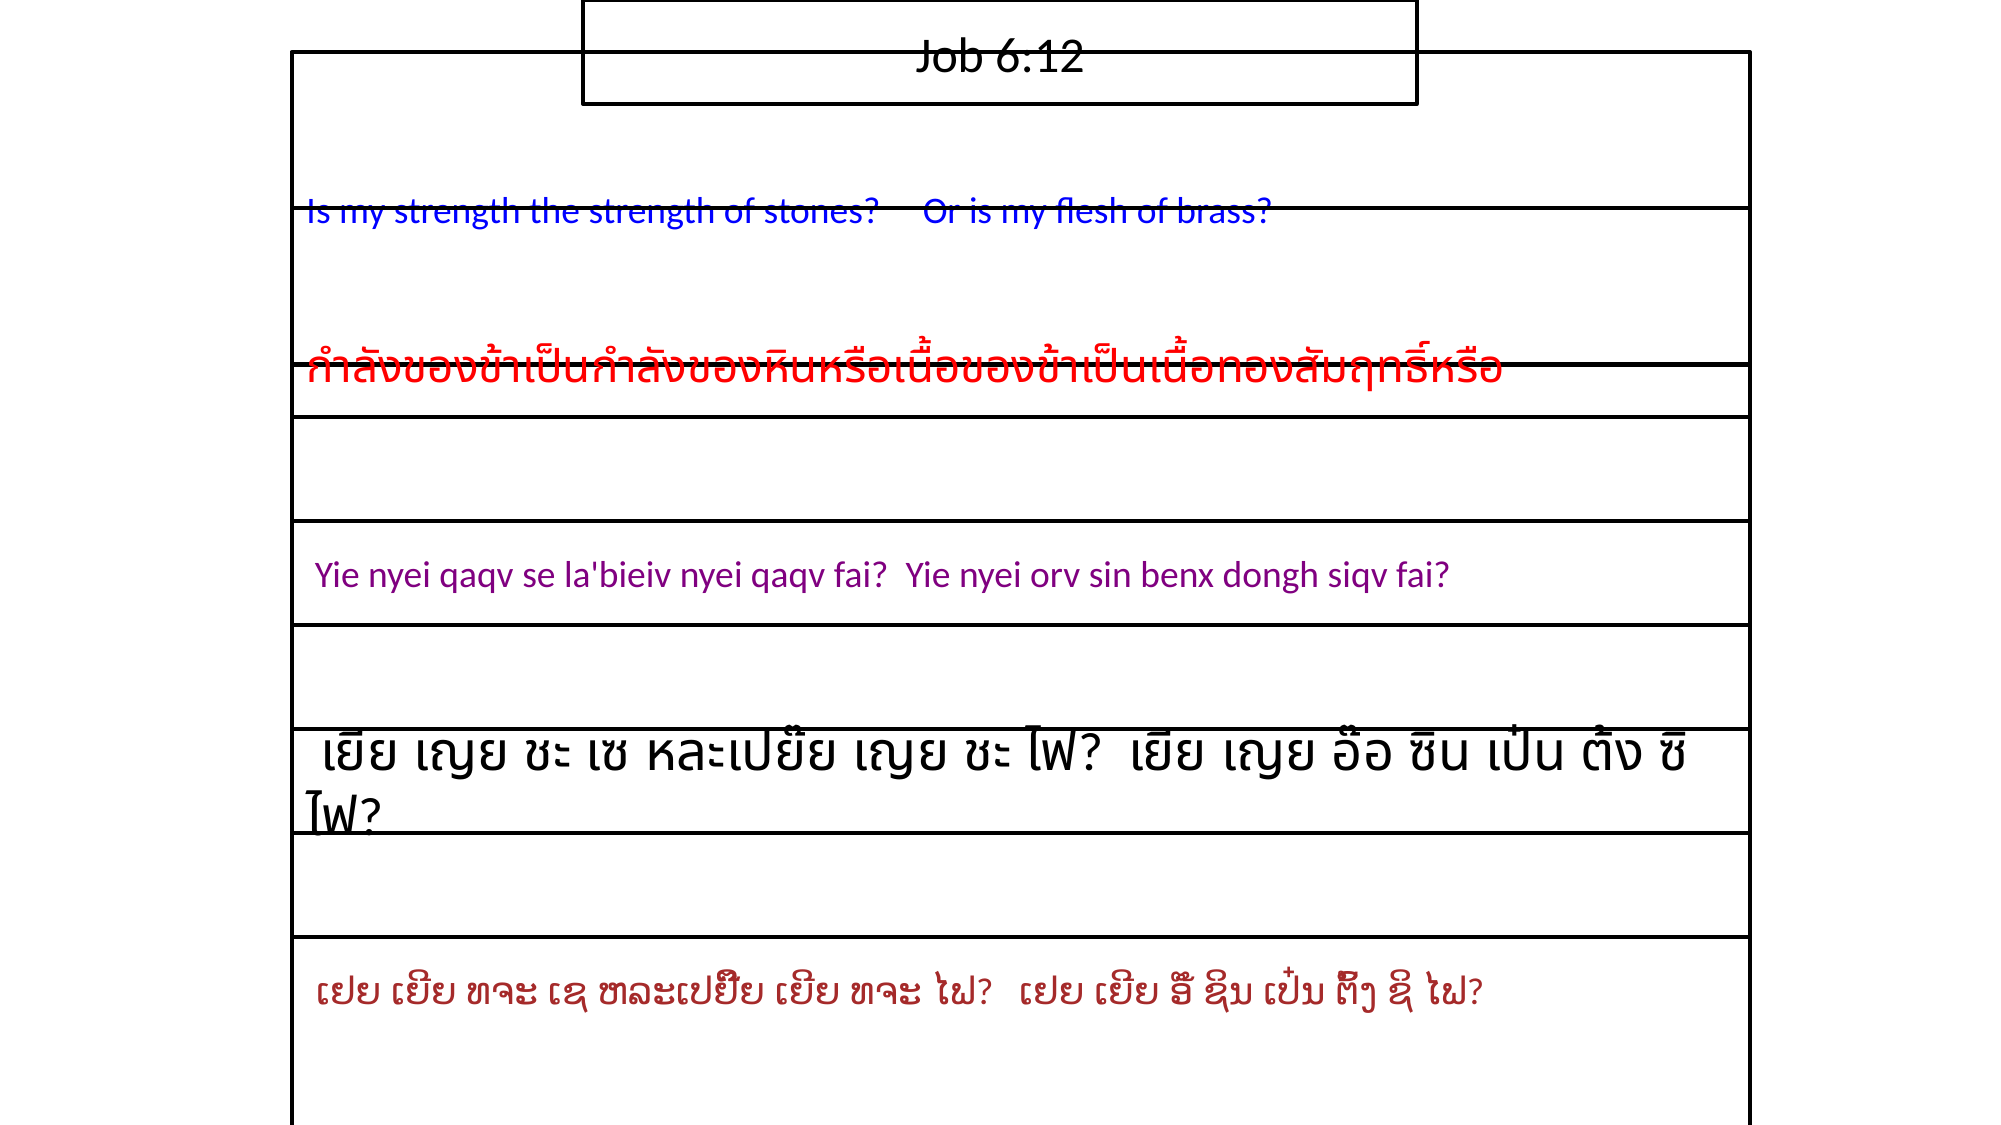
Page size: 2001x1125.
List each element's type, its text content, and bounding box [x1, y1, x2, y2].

text_box Job 6:12 [581, 0, 1419, 50]
text_box ເຢຍ ເຍີຍ ທຈະ ເຊ ຫລະເປຢີ໊ຍ ເຍີຍ ທຈະ ໄຟ? ເຢຍ ເຍີຍ ອໍ໊ ຊິນ ເປ໋ນ ຕົ້ງ ຊິ ໄຟ? [290, 831, 1752, 1125]
text_box Is my strength the strength of stones? Or is my flesh of brass? [290, 50, 1752, 206]
text_box Yie nyei qaqv se la'bieiv nyei qaqv fai? Yie nyei orv sin benx dongh siqv fai? [290, 415, 1752, 623]
text_box เยีย เญย ชะ เซ หละเปย๊ย เญย ชะ ไฟ? เยีย เญย อ๊อ ซิน เป๋น ต้ง ซิ ไฟ? [290, 623, 1752, 831]
text_box กำลัง​ของ​ข้า​เป็น​กำลัง​ของ​หิน​หรือเนื้อ​ของ​ข้า​เป็น​เนื้อ​ทอง​สัมฤทธิ์​หรือ [290, 206, 1752, 415]
